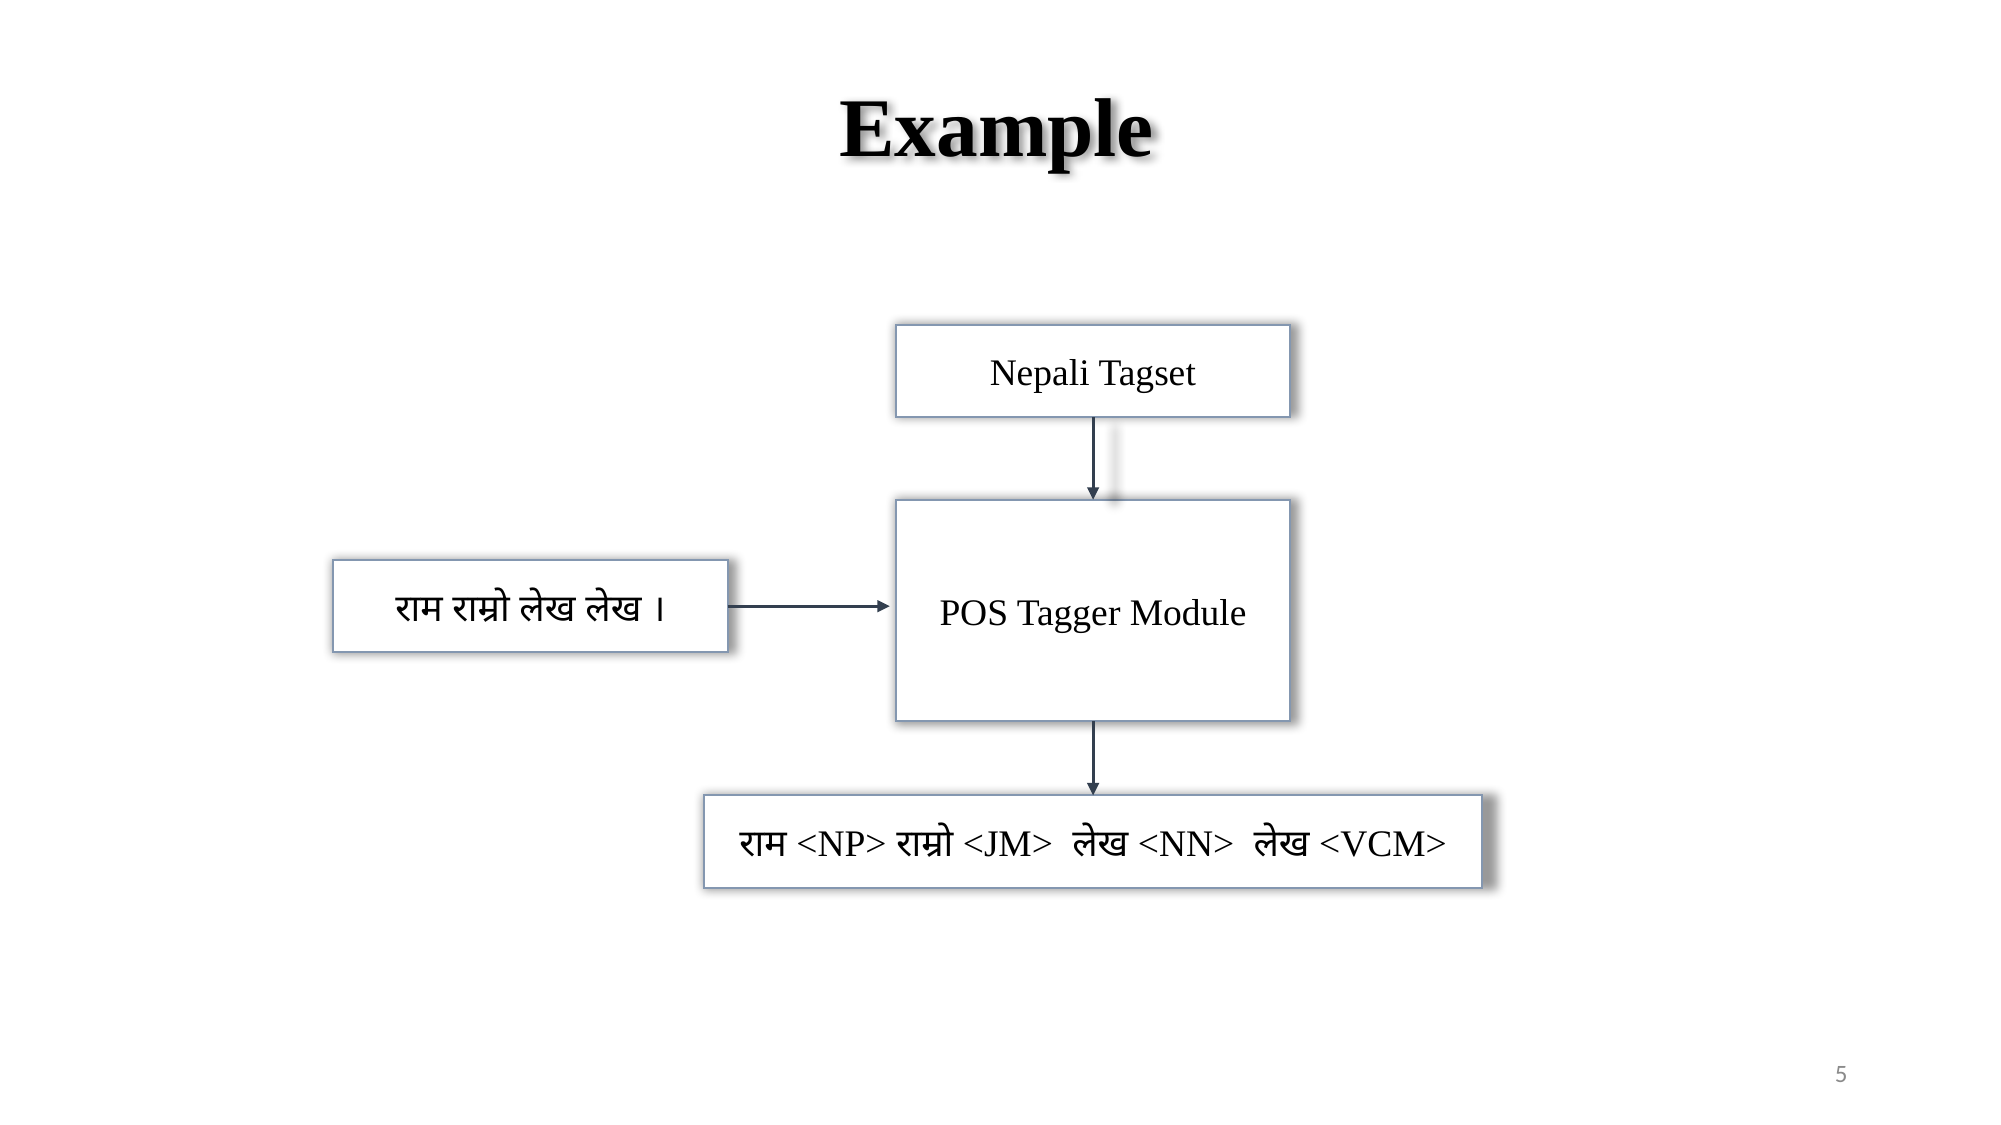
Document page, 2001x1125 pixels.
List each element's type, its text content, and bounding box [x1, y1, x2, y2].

text_box राम राम्रो लेख लेख । [332, 559, 729, 653]
text_box Example [125, 65, 1868, 181]
text_box राम <NP> राम्रो <JM> लेख <NN> लेख <VCM> [703, 794, 1483, 889]
text_box Nepali Tagset [895, 324, 1291, 418]
text_box POS Tagger Module [895, 499, 1291, 722]
slide_number 5 [1412, 1042, 1863, 1103]
